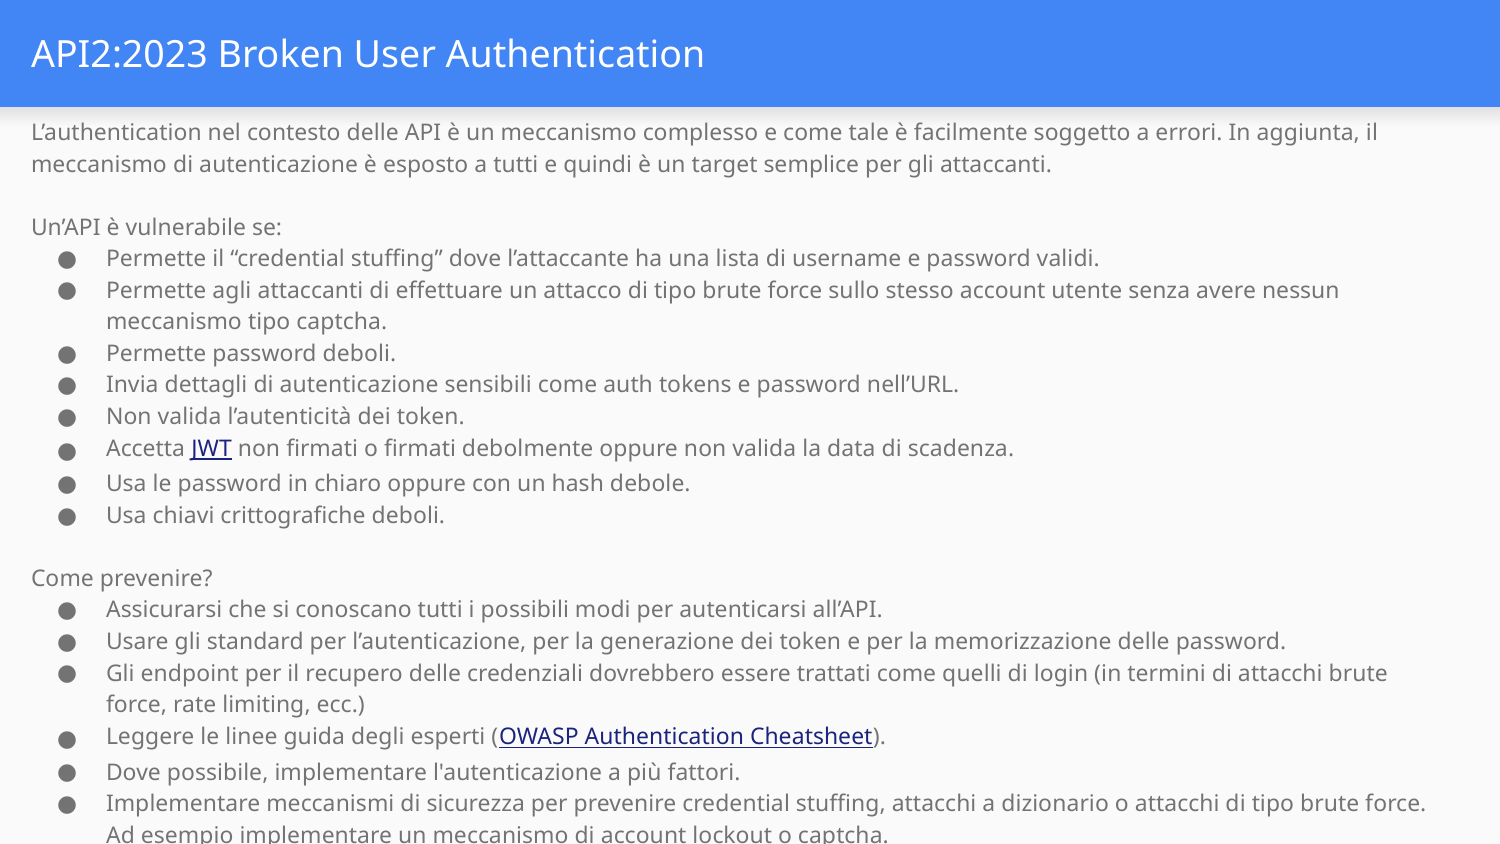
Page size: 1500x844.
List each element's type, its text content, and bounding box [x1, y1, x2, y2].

list L’authentication nel contesto delle API è un meccanismo complesso e come tale è facilmente soggetto a errori. In aggiunta, il meccanismo di autenticazione è esposto a tutti e quindi è un target semplice per gli attaccanti. Un’API è vulnerabile se: Permette il “credential stuffing” dove l’attaccante ha una lista di username e password validi. Permette agli attaccanti di effettuare un attacco di tipo brute force sullo stesso account utente senza avere nessun meccanismo tipo captcha. Permette password deboli. Invia dettagli di autenticazione sensibili come auth tokens e password nell’URL. Non valida l’autenticità dei token. Accetta JWT non firmati o firmati debolmente oppure non valida la data di scadenza. Usa le password in chiaro oppure con un hash debole. Usa chiavi crittografiche deboli. Come prevenire? Assicurarsi che si conoscano tutti i possibili modi per autenticarsi all’API. Usare gli standard per l’autenticazione, per la generazione dei token e per la memorizzazione delle password. Gli endpoint per il recupero delle credenziali dovrebbero essere trattati come quelli di login (in termini di attacchi brute force, rate limiting, ecc.) Leggere le linee guida degli esperti (OWASP Authentication Cheatsheet). Dove possibile, implementare l'autenticazione a più fattori. Implementare meccanismi di sicurezza per prevenire credential stuffing, attacchi a dizionario o attacchi di tipo brute force. Ad esempio implementare un meccanismo di account lockout o captcha. [16, 102, 1464, 844]
title API2:2023 Broken User Authentication [16, 2, 1464, 102]
